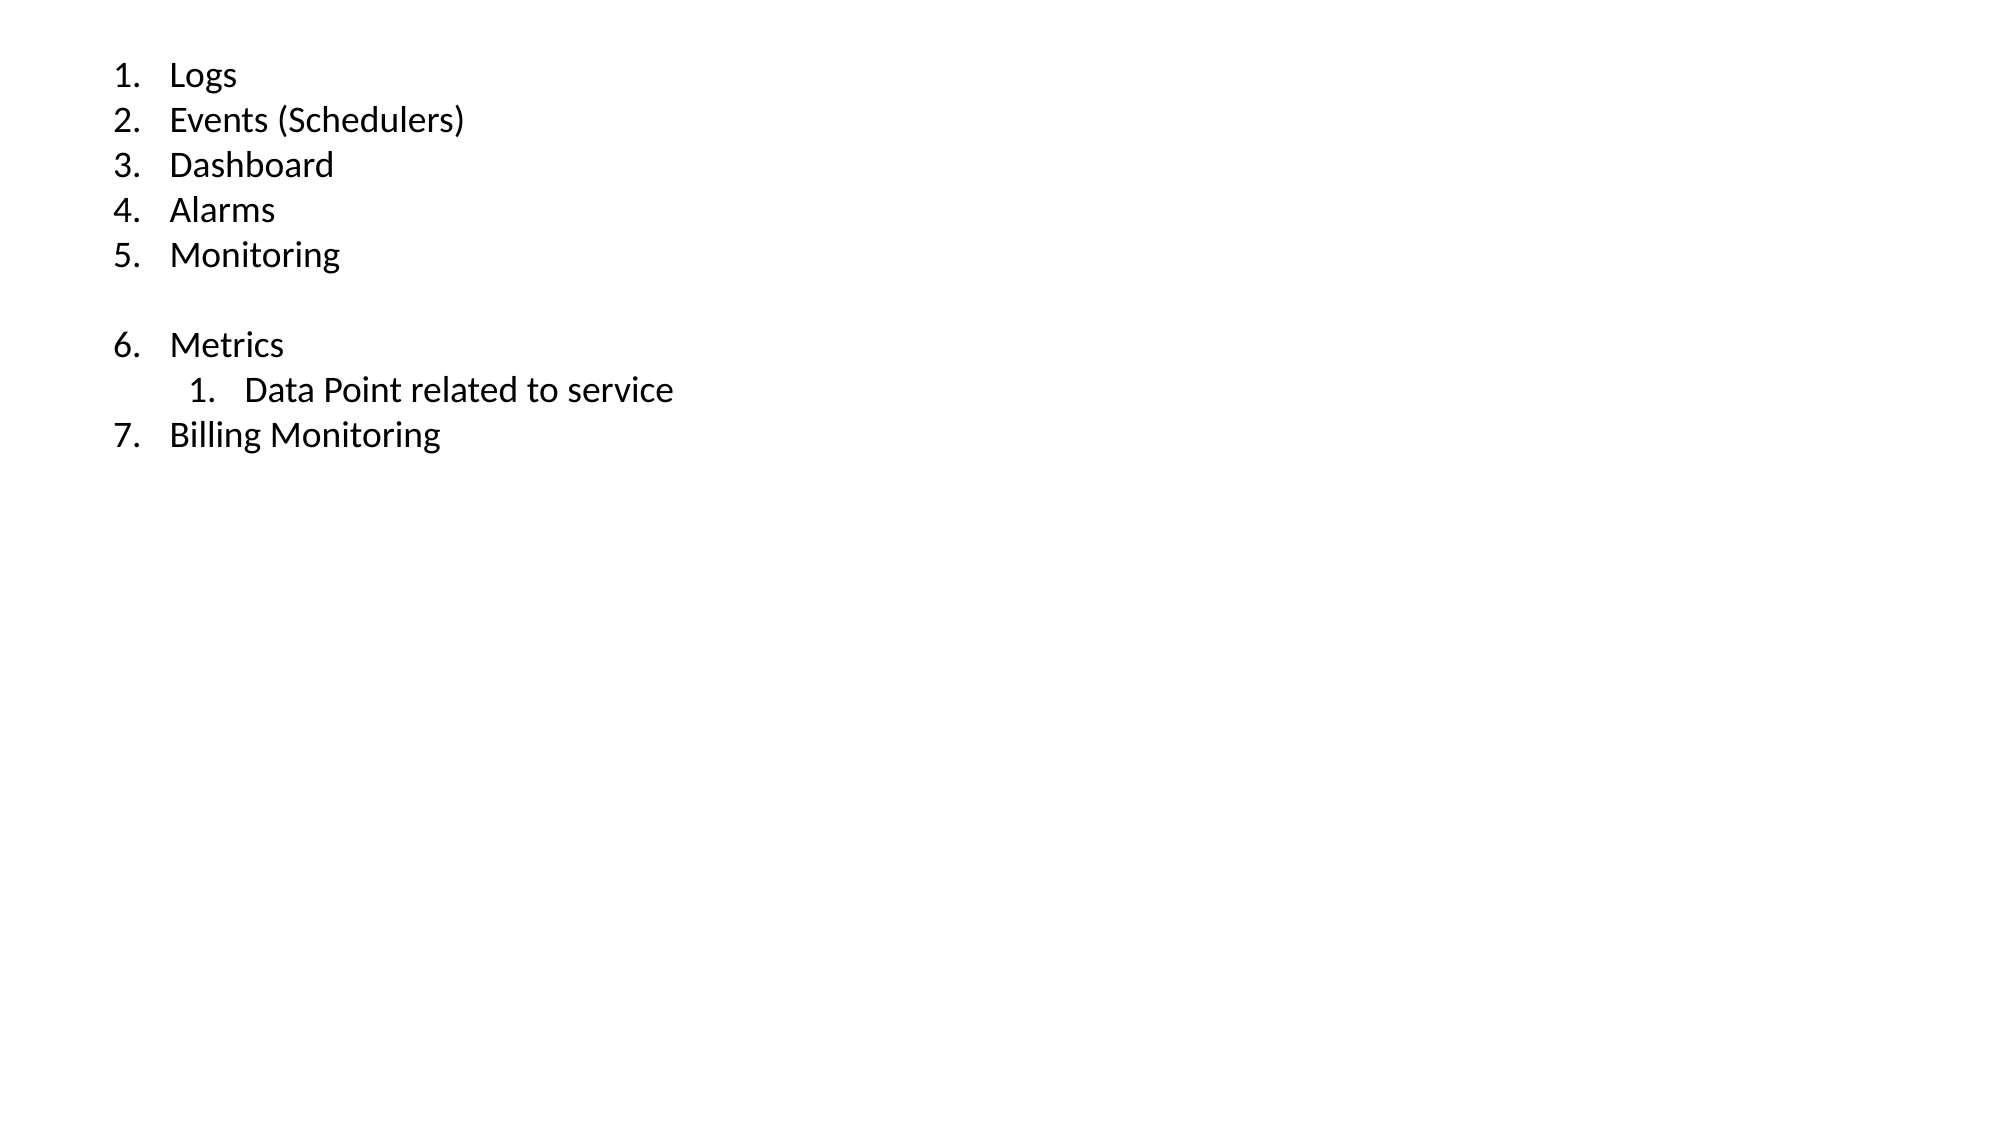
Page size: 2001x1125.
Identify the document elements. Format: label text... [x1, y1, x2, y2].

text_box Logs Events (Schedulers) Dashboard Alarms Monitoring Metrics Data Point related to service Billing Monitoring [98, 42, 882, 508]
